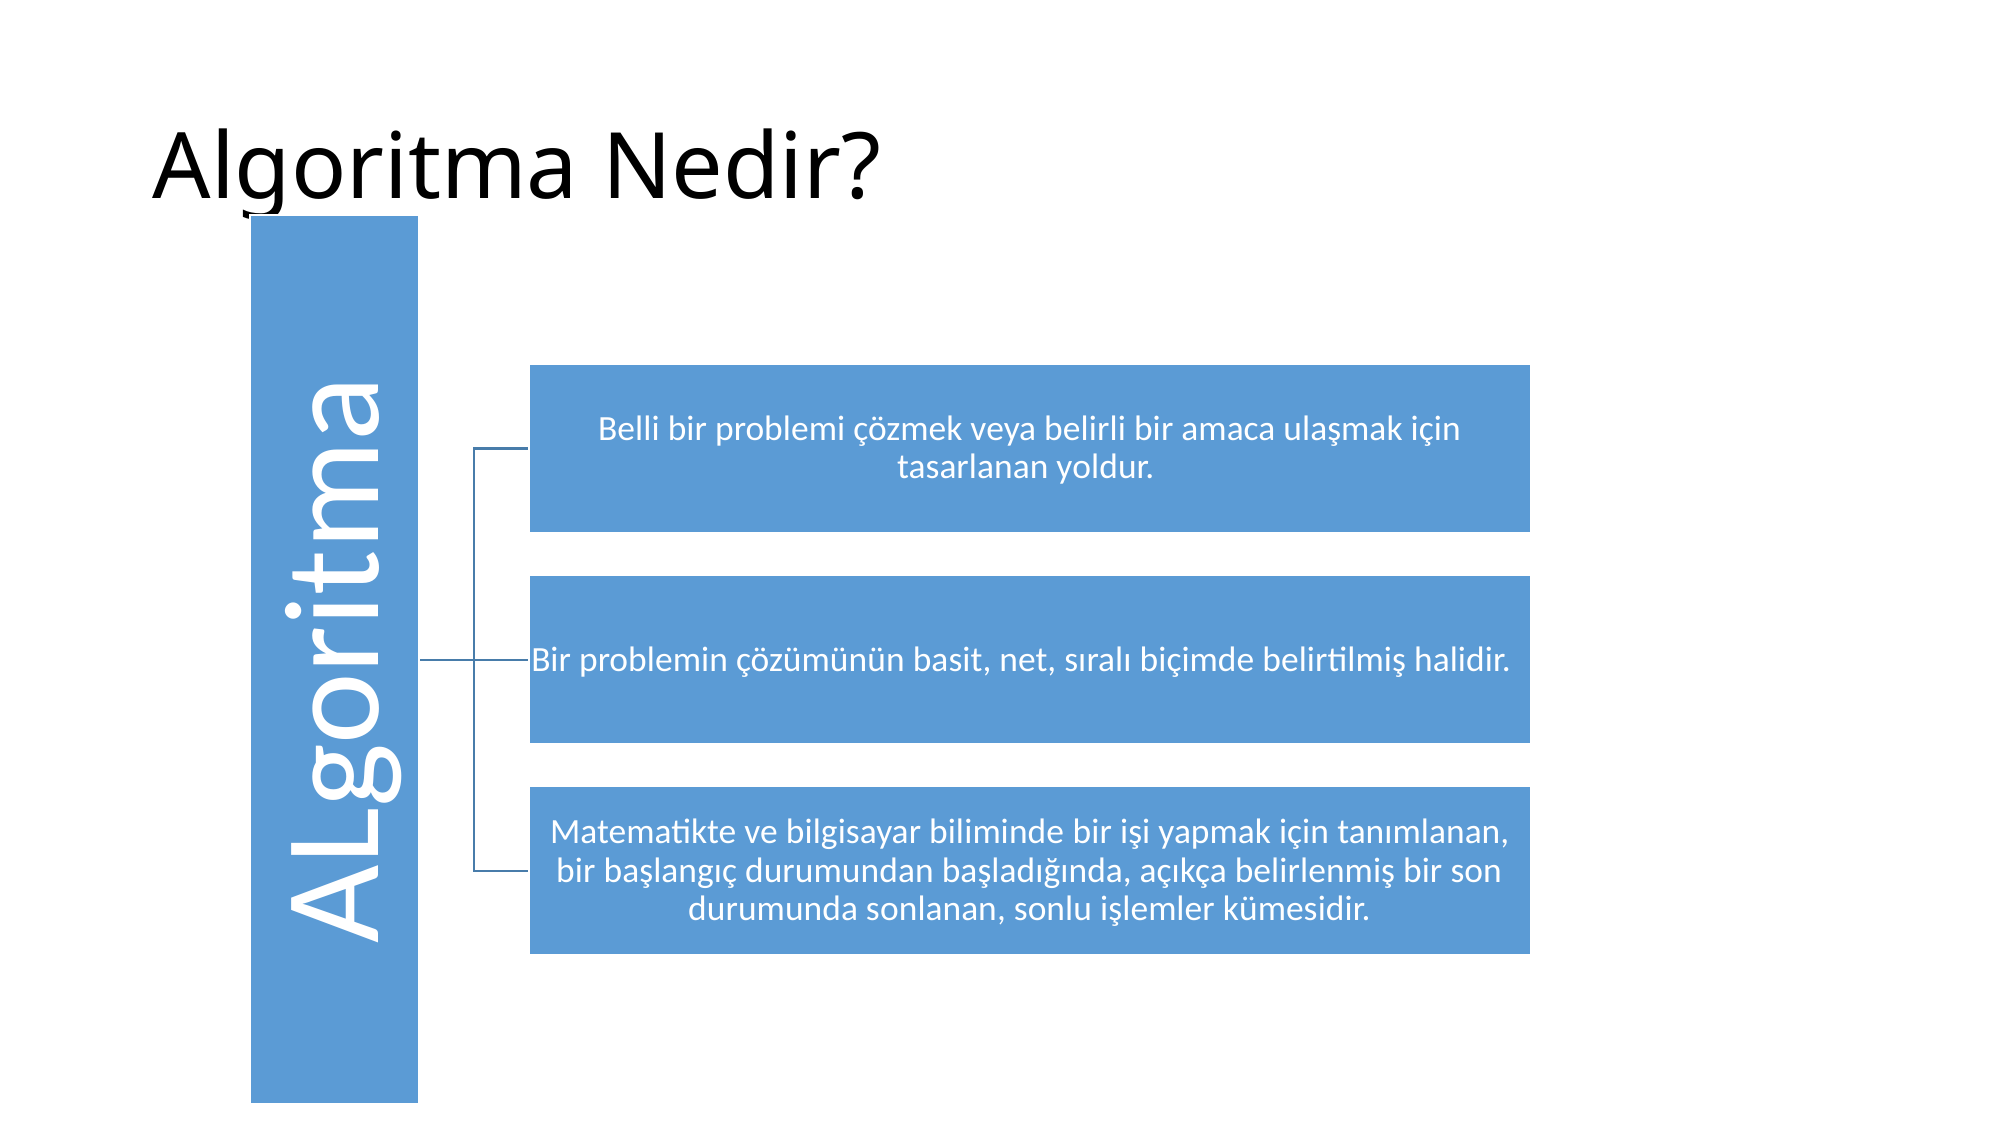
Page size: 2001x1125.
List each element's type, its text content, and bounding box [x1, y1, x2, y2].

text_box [36, 215, 1744, 1105]
title Algoritma Nedir? [137, 59, 1863, 278]
